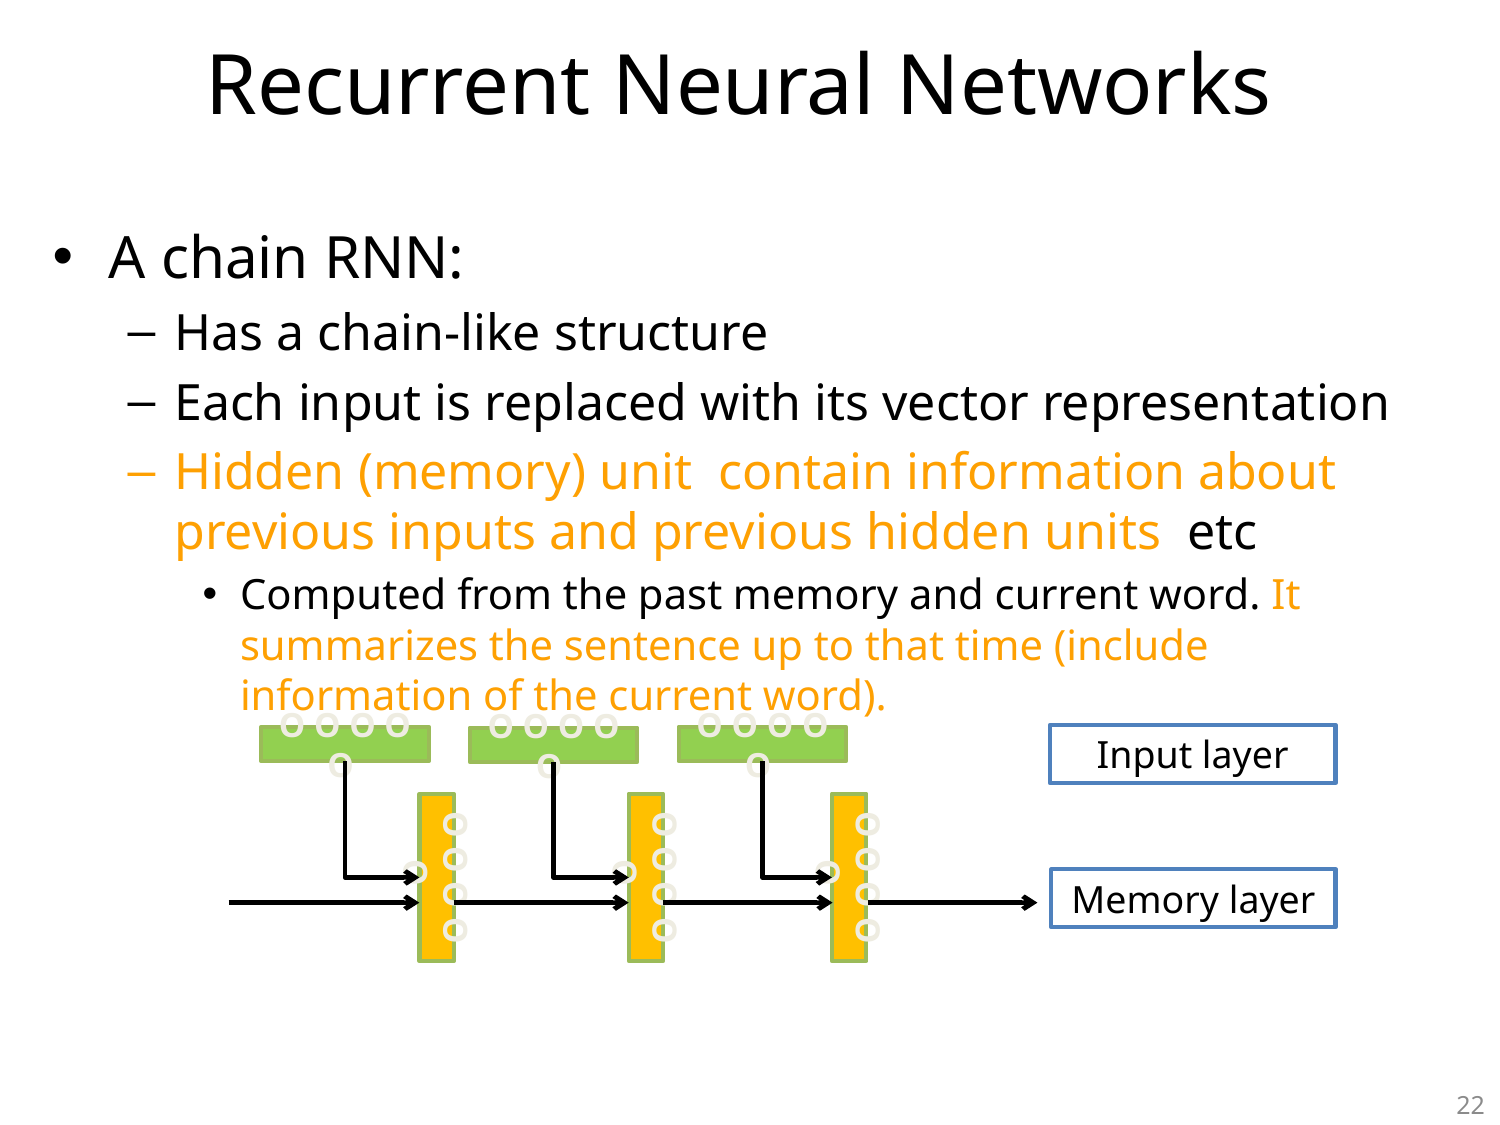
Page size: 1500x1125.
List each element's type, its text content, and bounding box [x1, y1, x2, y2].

text_box O O O O O [677, 725, 848, 763]
title Recurrent Neural Networks [0, 0, 1500, 163]
text_box O O O O O [417, 792, 456, 963]
text_box Input layer [1048, 723, 1338, 785]
text_box O O O O O [259, 725, 431, 763]
slide_number 22 [1149, 1087, 1500, 1125]
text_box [533, 781, 650, 858]
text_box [323, 781, 441, 857]
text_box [738, 784, 856, 855]
text_box O O O O O [830, 792, 868, 963]
text_box Memory layer [1049, 867, 1338, 929]
text_box O O O O O [468, 726, 639, 764]
text_box O O O O O [627, 792, 665, 963]
